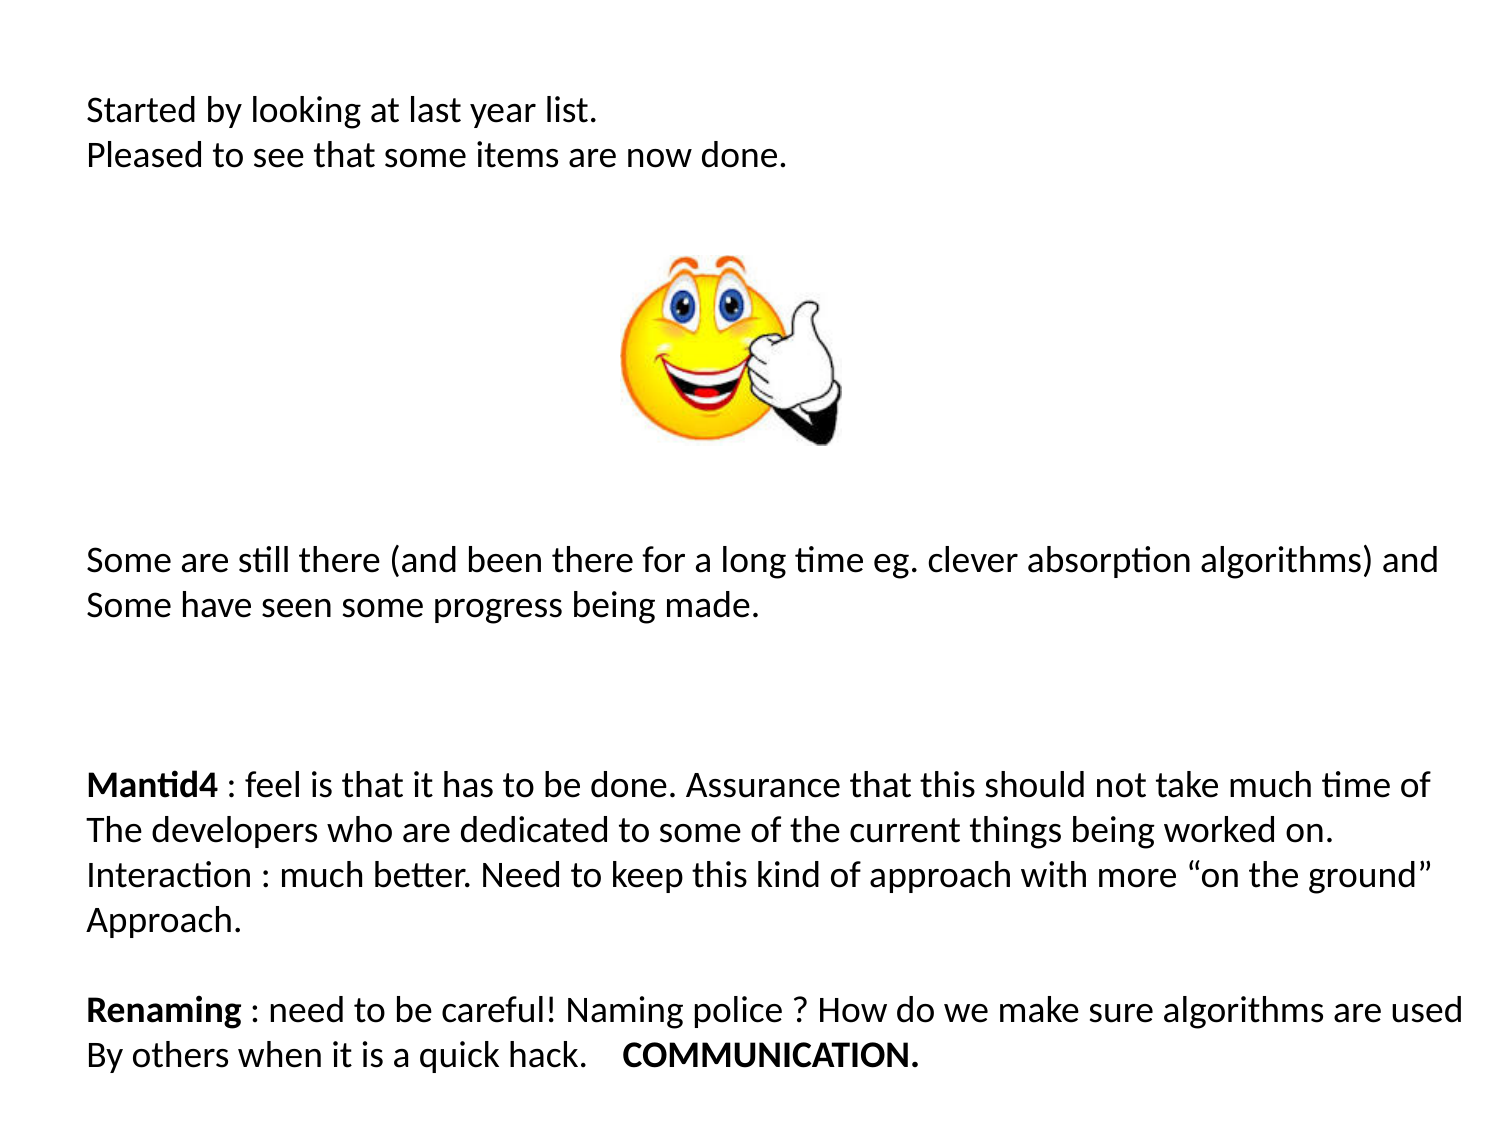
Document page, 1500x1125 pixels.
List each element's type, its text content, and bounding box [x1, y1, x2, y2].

picture [619, 255, 843, 447]
text_box Started by looking at last year list. Pleased to see that some items are now done. Some are still there (and been there for a long time eg. clever absorption algorithms) and Some have seen some progress being made. Mantid4 : feel is that it has to be done. Assurance that this should not take much time of The developers who are dedicated to some of the current things being worked on. Interaction : much better. Need to keep this kind of approach with more “on the ground” Approach. Renaming : need to be careful! Naming police ? How do we make sure algorithms are used By others when it is a quick hack. COMMUNICATION. [71, 78, 1481, 1125]
